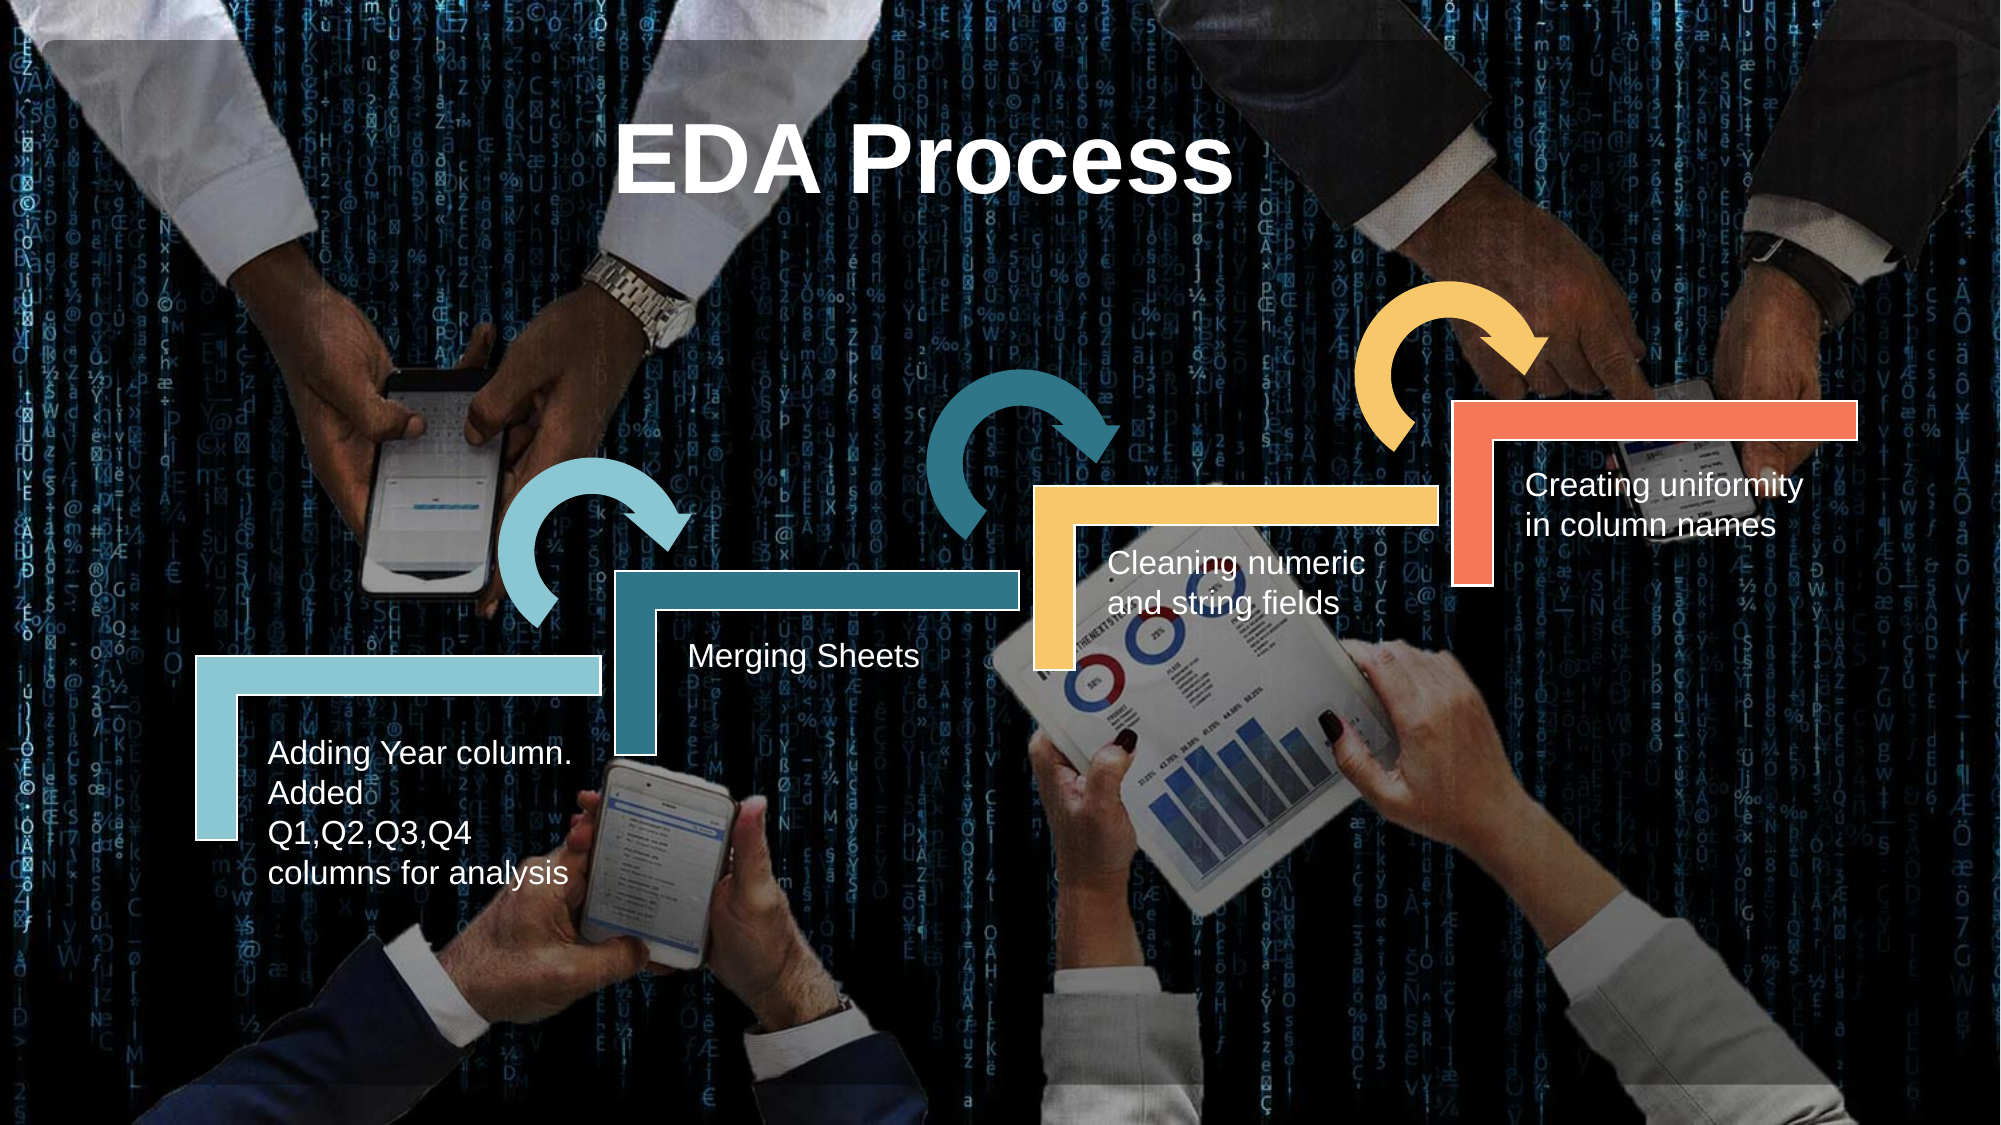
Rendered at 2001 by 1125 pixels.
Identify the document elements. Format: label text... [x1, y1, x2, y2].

text_box EDA Process [491, 0, 1358, 264]
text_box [196, 264, 1857, 899]
picture [0, 0, 2001, 1125]
text_box [41, 39, 1959, 1086]
